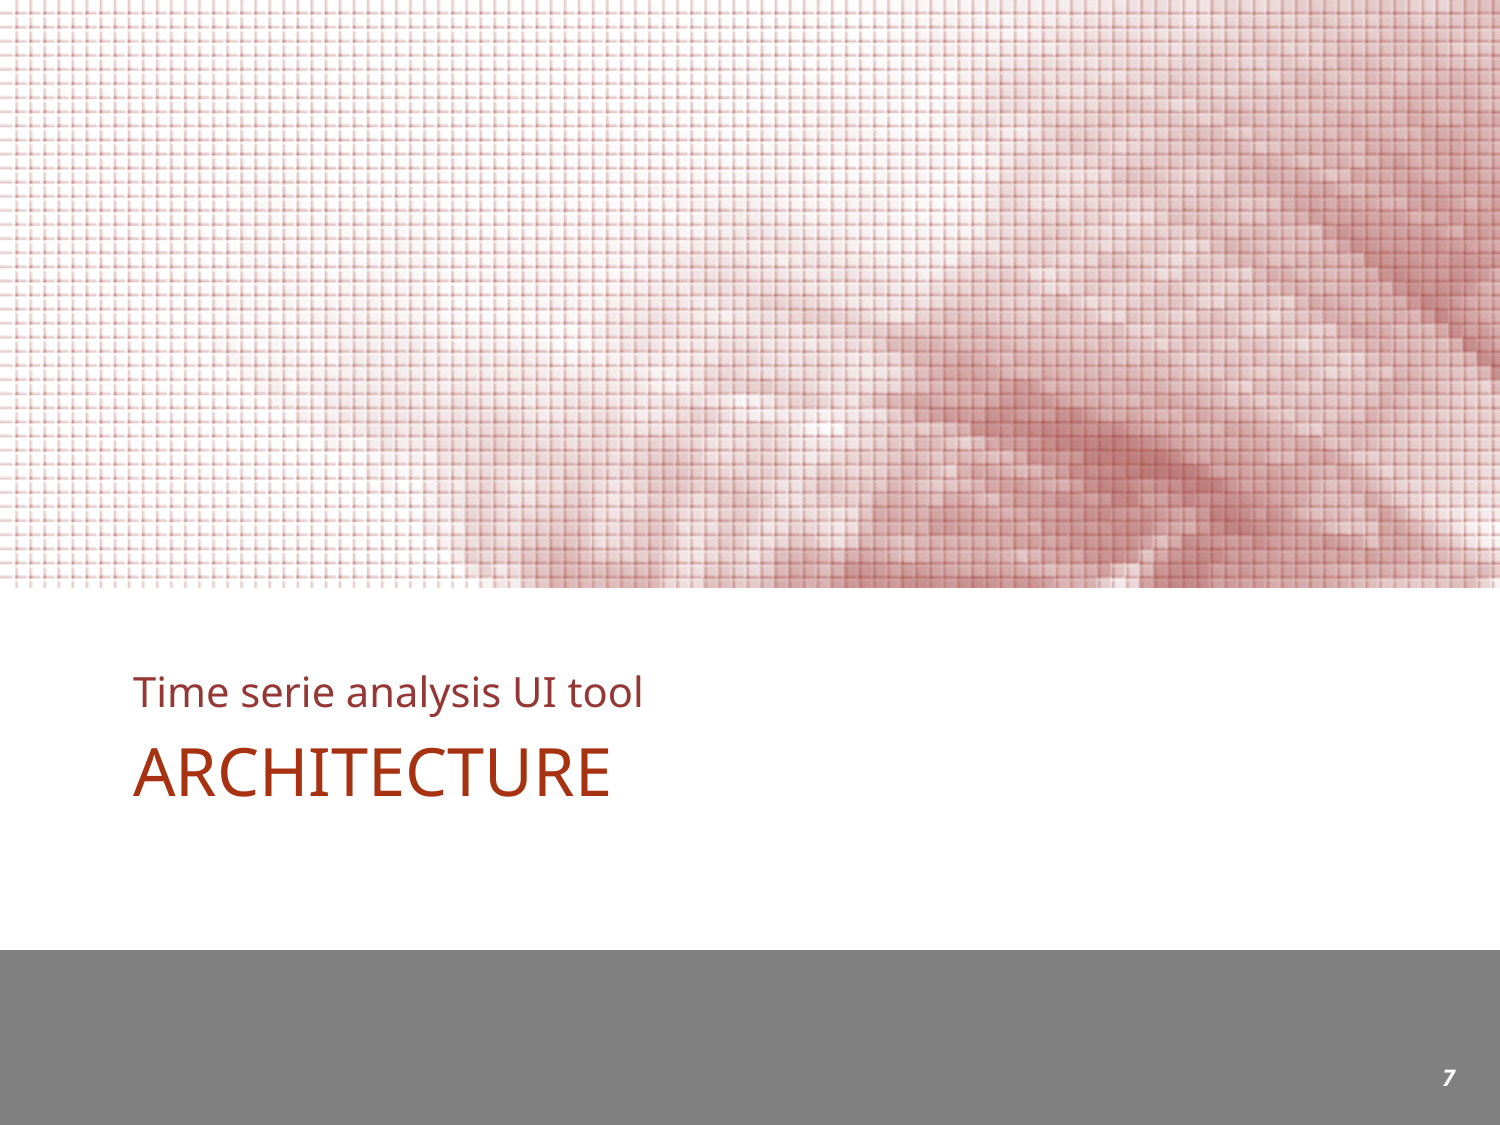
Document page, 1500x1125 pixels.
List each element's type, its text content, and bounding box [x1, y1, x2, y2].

title architecture [118, 723, 1394, 947]
slide_number 7 [1427, 1056, 1491, 1117]
list Time serie analysis UI tool [118, 587, 1394, 723]
